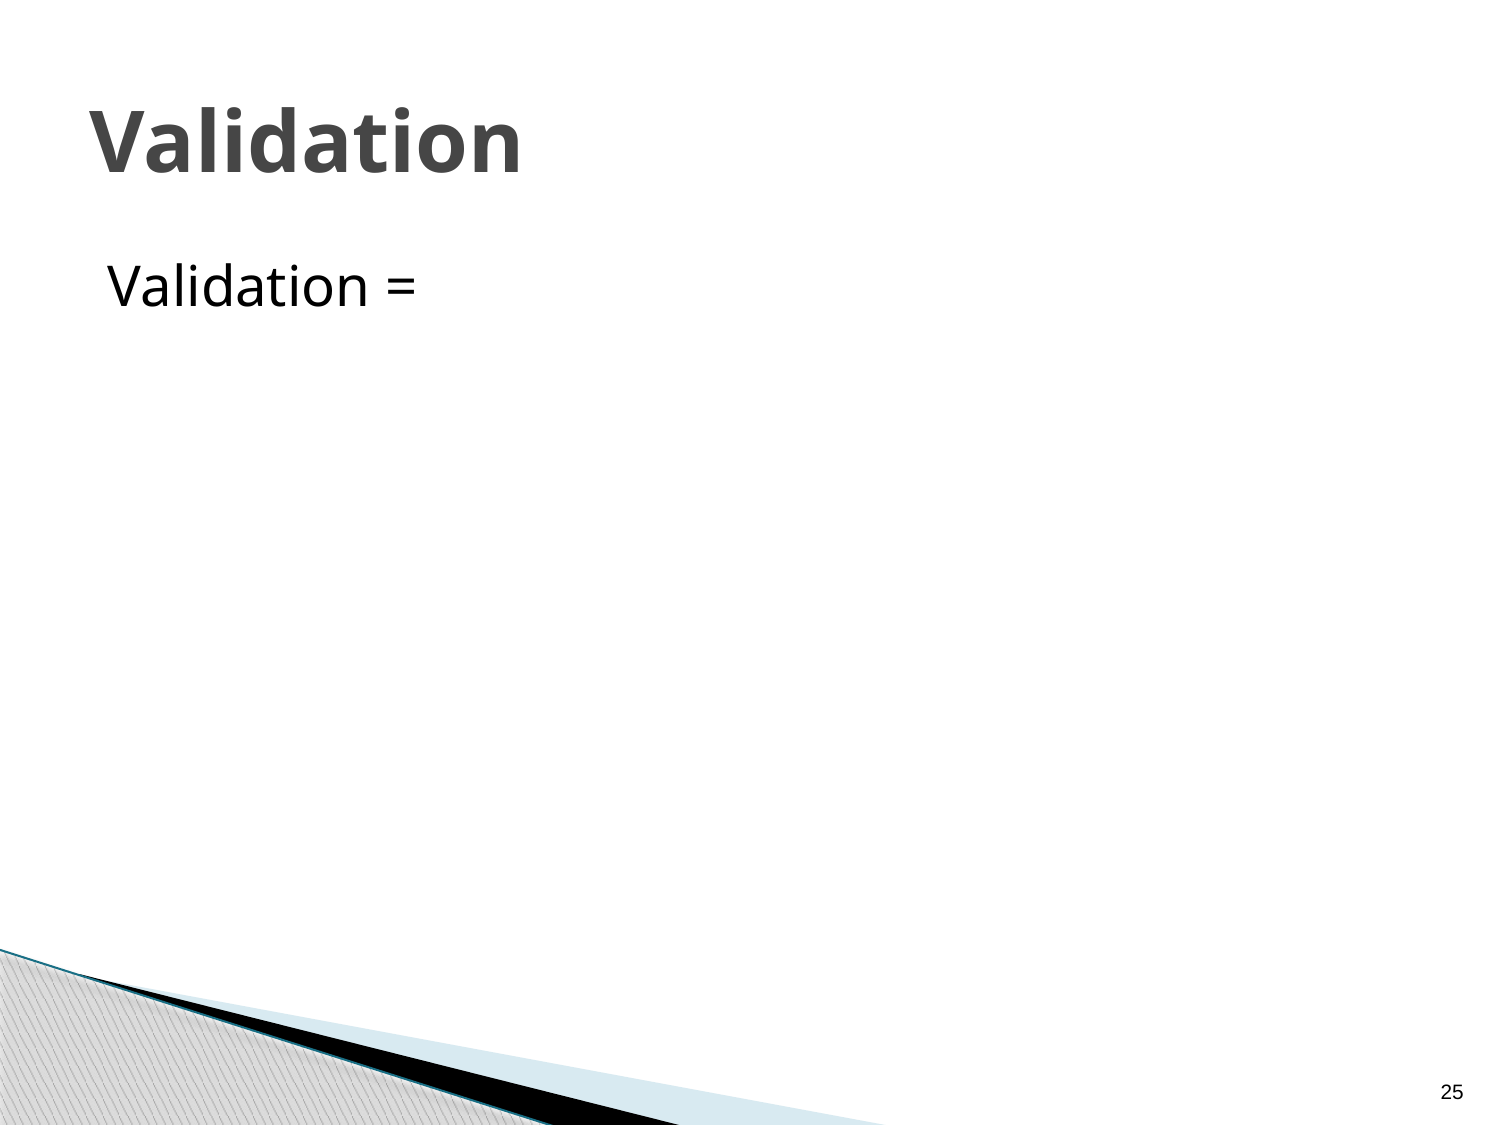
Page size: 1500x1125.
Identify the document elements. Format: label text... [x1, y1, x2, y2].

slide_number 25 [1418, 1051, 1479, 1112]
list Validation = [74, 242, 1426, 986]
title Validation [75, 45, 1388, 233]
